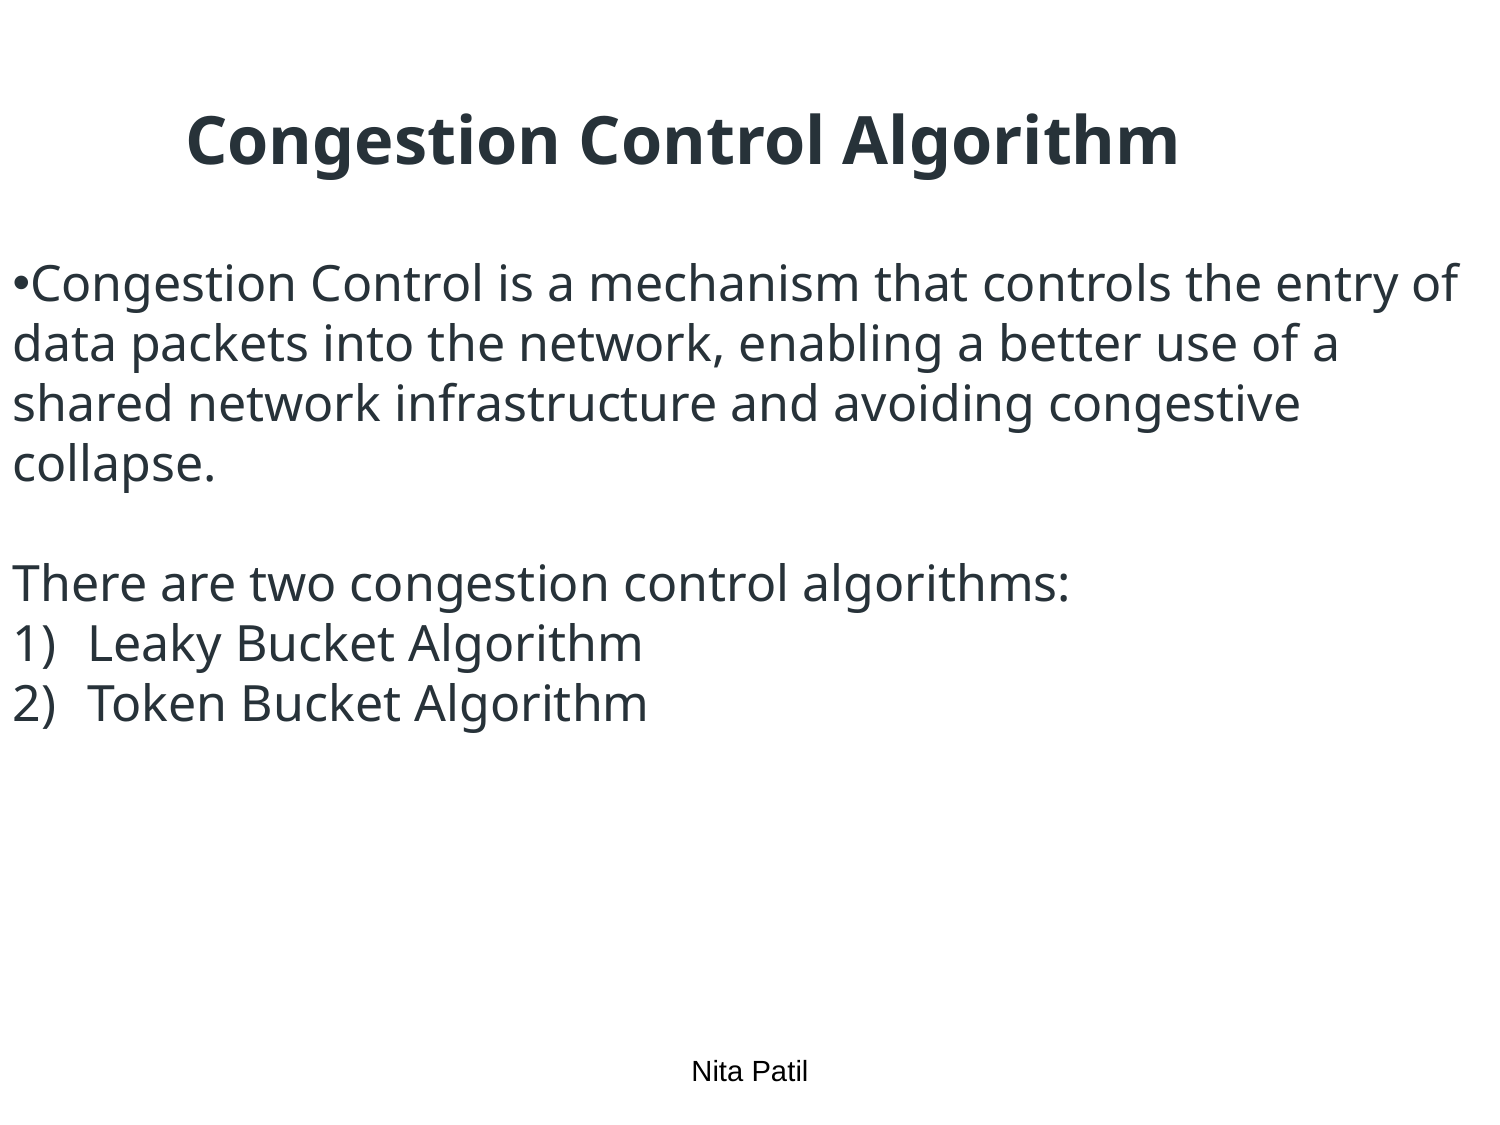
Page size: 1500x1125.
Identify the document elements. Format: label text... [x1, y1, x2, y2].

text_box Nita Patil [512, 1040, 988, 1101]
title Congestion Control Algorithm [12, 46, 1482, 237]
text_box Congestion Control is a mechanism that controls the entry of data packets into the network, enabling a better use of a shared network infrastructure and avoiding congestive collapse. There are two congestion control algorithms: Leaky Bucket Algorithm Token Bucket Algorithm [12, 249, 1482, 912]
